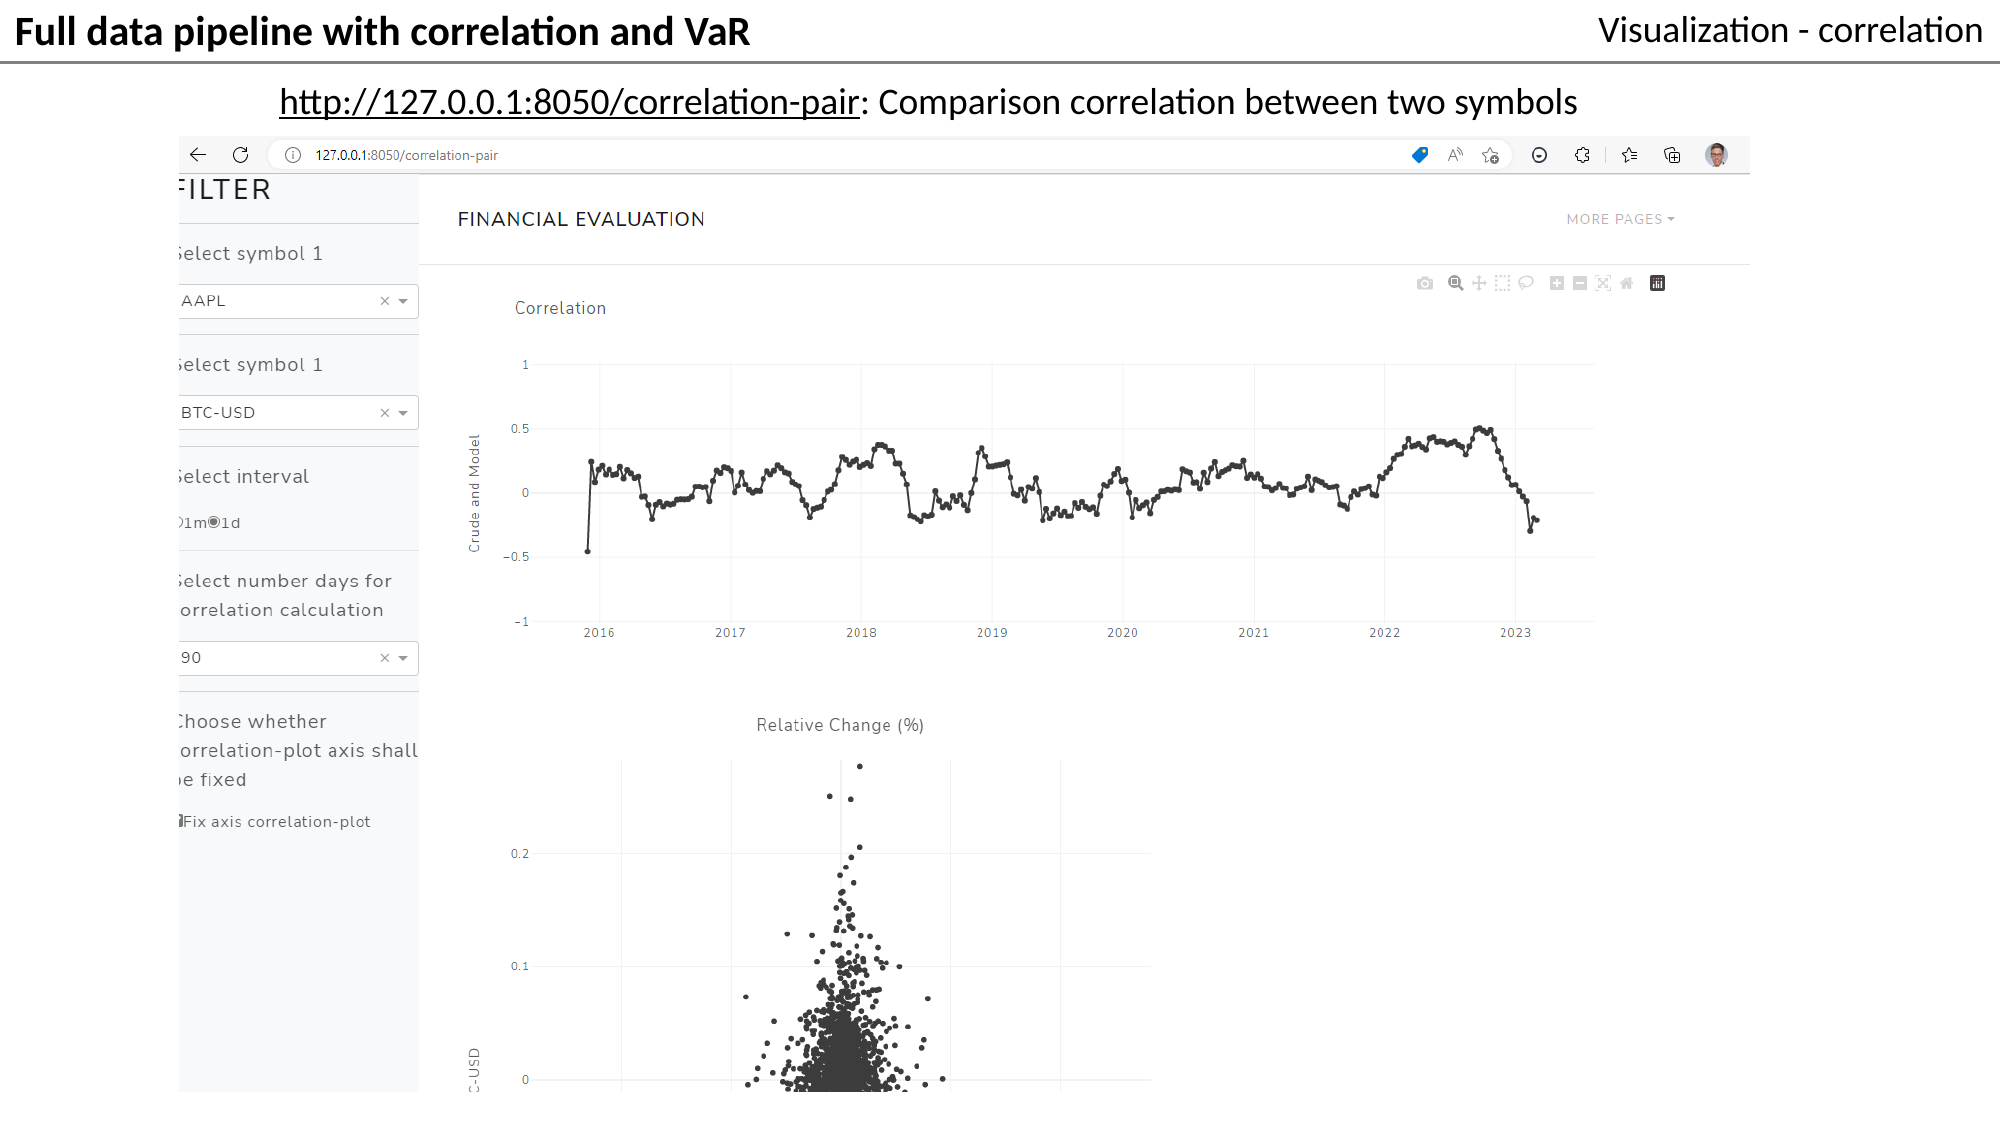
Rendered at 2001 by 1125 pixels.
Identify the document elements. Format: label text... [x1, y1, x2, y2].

text_box Full data pipeline with correlation and VaR [0, 0, 782, 62]
text_box http://127.0.0.1:8050/correlation-pair: Comparison correlation between two symbols [264, 69, 1648, 130]
text_box Visualization - correlation [1583, 0, 2000, 58]
picture [179, 136, 1750, 1092]
